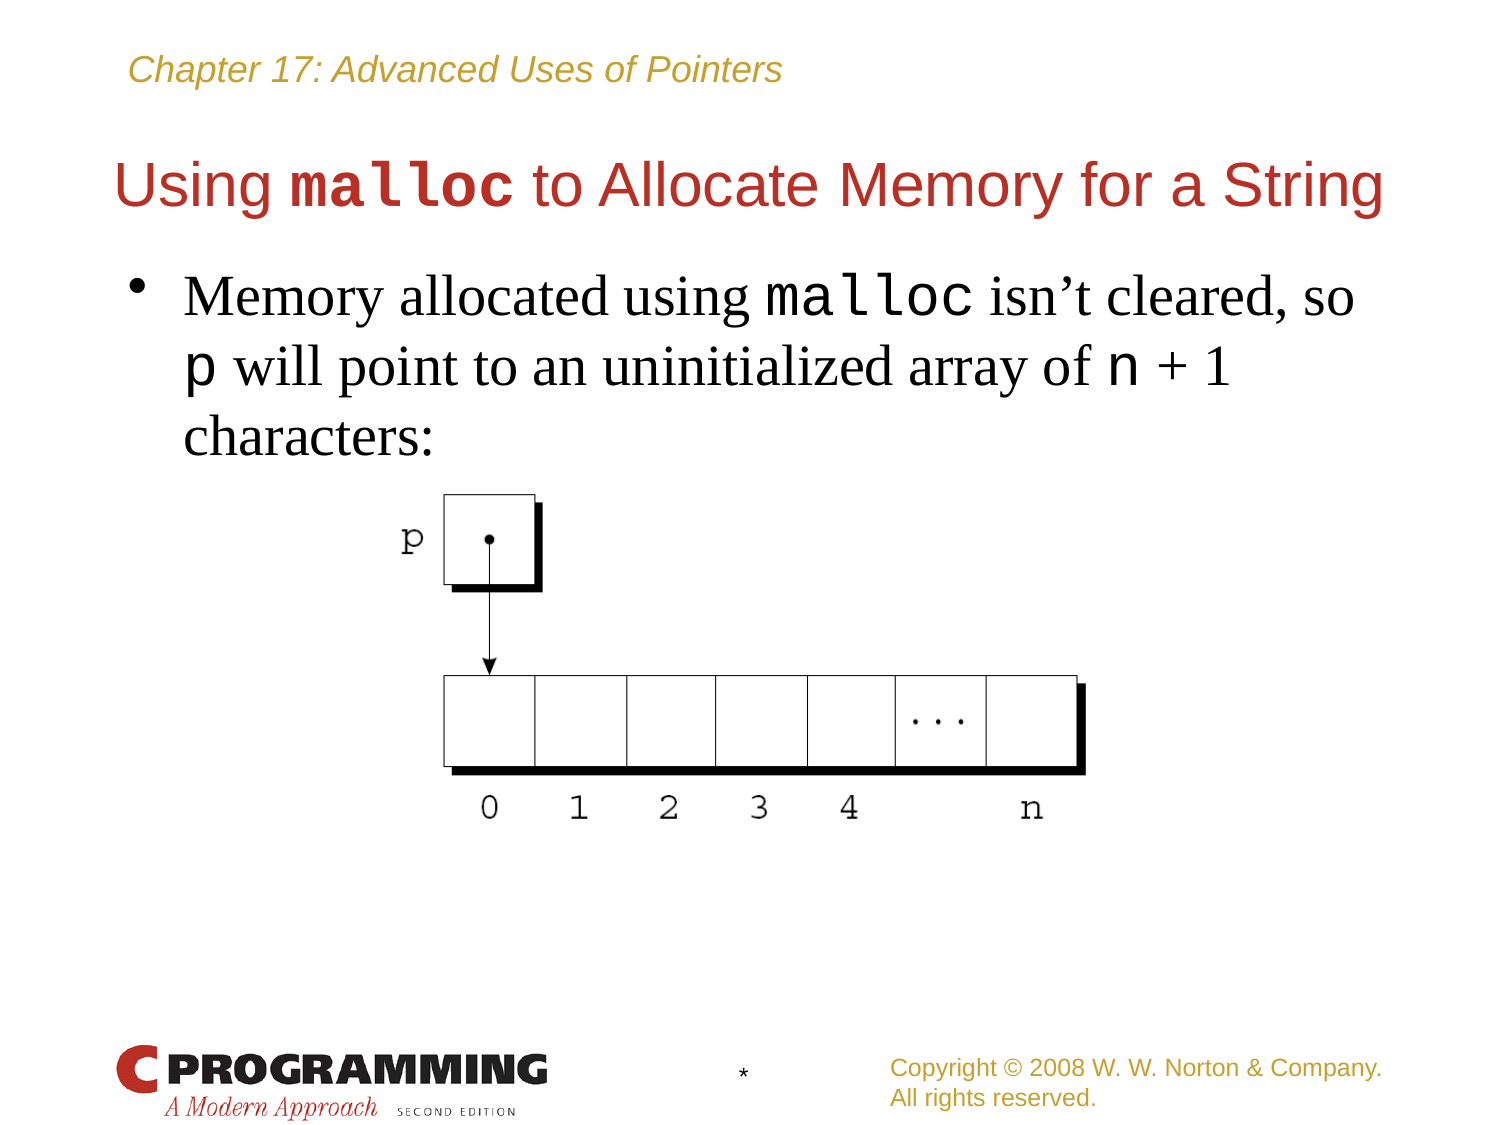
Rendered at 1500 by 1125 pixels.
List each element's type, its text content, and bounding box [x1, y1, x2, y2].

text_box * [687, 1050, 800, 1100]
text_box Copyright © 2008 W. W. Norton & Company. All rights reserved. [874, 1043, 1388, 1119]
list Memory allocated using malloc isn’t cleared, so p will point to an uninitialized array of n + 1 characters: [112, 249, 1388, 1038]
picture [112, 1041, 550, 1123]
picture [395, 489, 1092, 826]
title Using malloc to Allocate Memory for a String [87, 125, 1413, 238]
